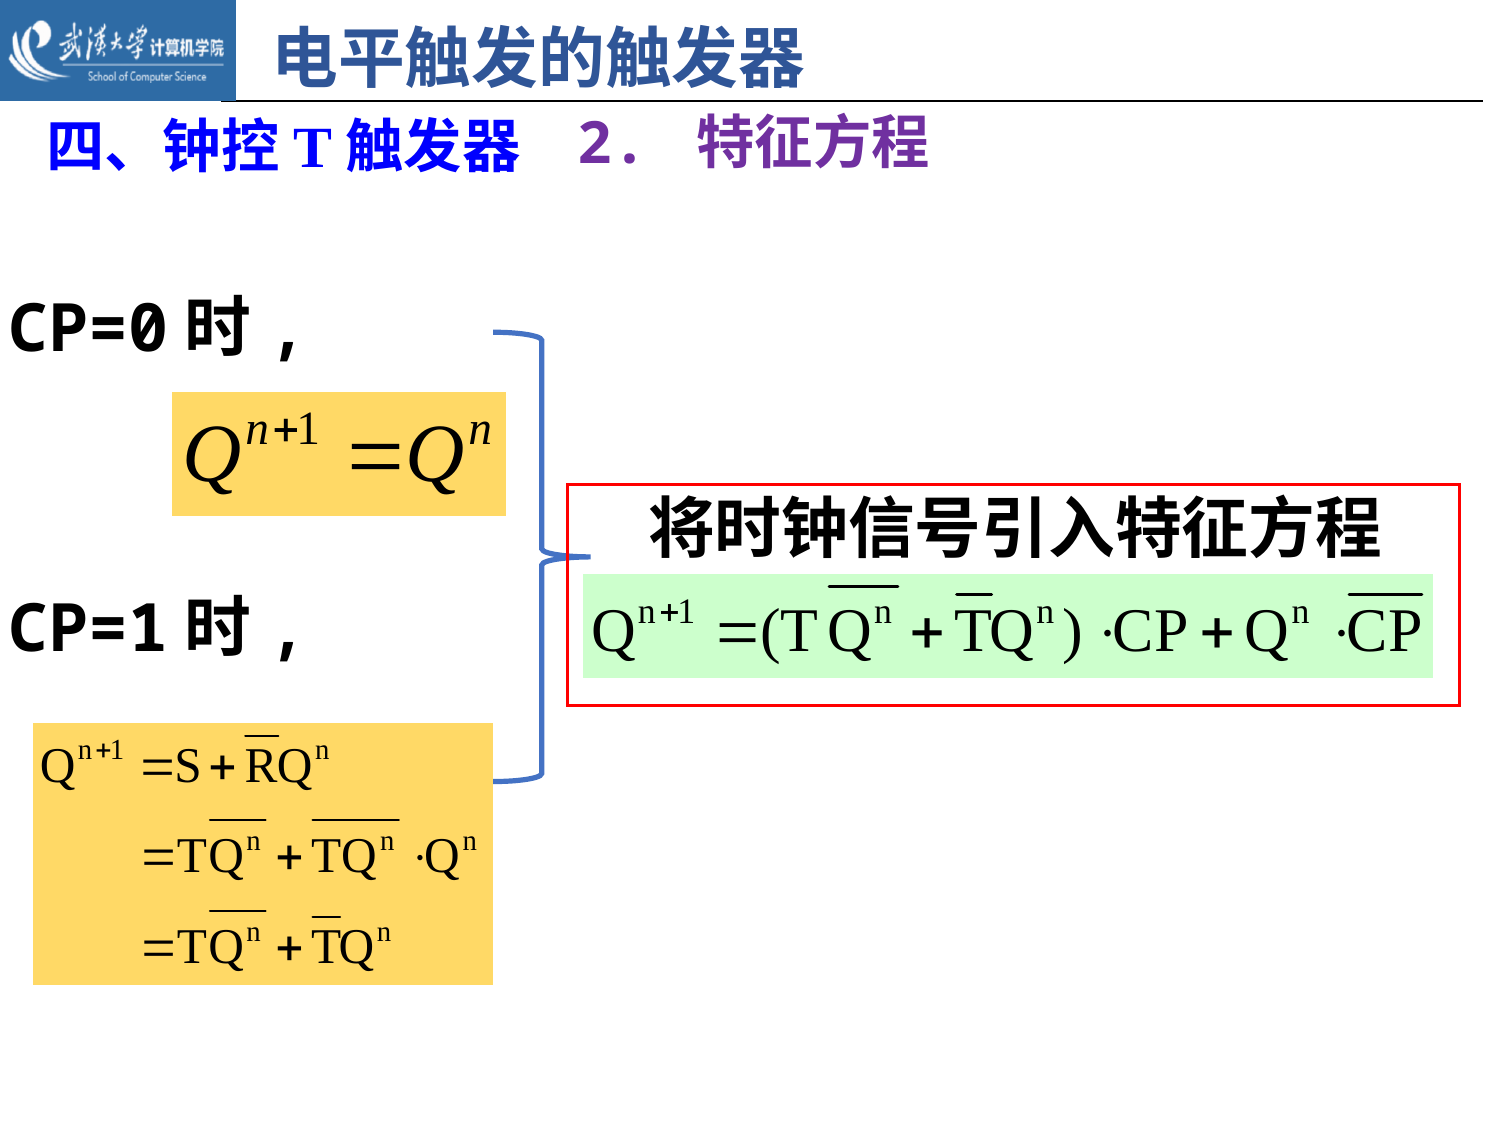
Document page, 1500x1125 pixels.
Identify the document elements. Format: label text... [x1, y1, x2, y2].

text_box [493, 331, 566, 783]
text_box CP=1时, [0, 576, 363, 672]
text_box CP=0时, [0, 277, 363, 372]
picture [172, 391, 507, 516]
text_box 四、钟控T触发器 [31, 101, 737, 188]
text_box 电平触发的触发器 [256, 8, 1046, 100]
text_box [567, 478, 1460, 706]
picture [0, 0, 236, 101]
text_box 2. 特征方程 [562, 101, 1061, 183]
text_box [33, 722, 494, 986]
